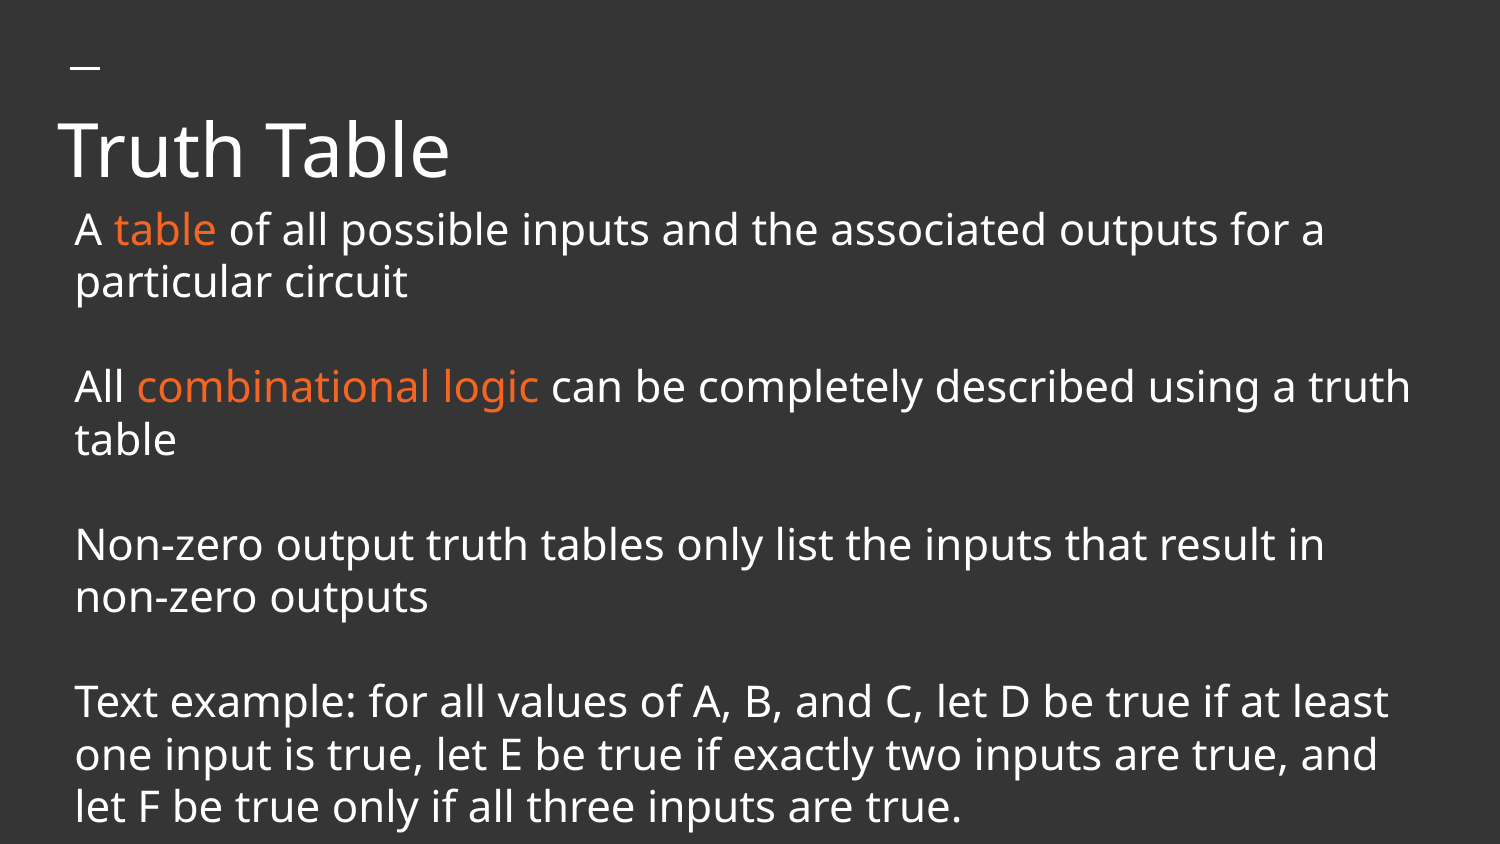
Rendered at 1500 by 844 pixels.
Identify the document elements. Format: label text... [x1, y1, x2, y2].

title Truth Table [42, 88, 1458, 206]
text_box A table of all possible inputs and the associated outputs for a particular circuit All combinational logic can be completely described using a truth table Non-zero output truth tables only list the inputs that result in non-zero outputs Text example: for all values of A, B, and C, let D be true if at least one input is true, let E be true if exactly two inputs are true, and let F be true only if all three inputs are true. [59, 206, 1436, 844]
